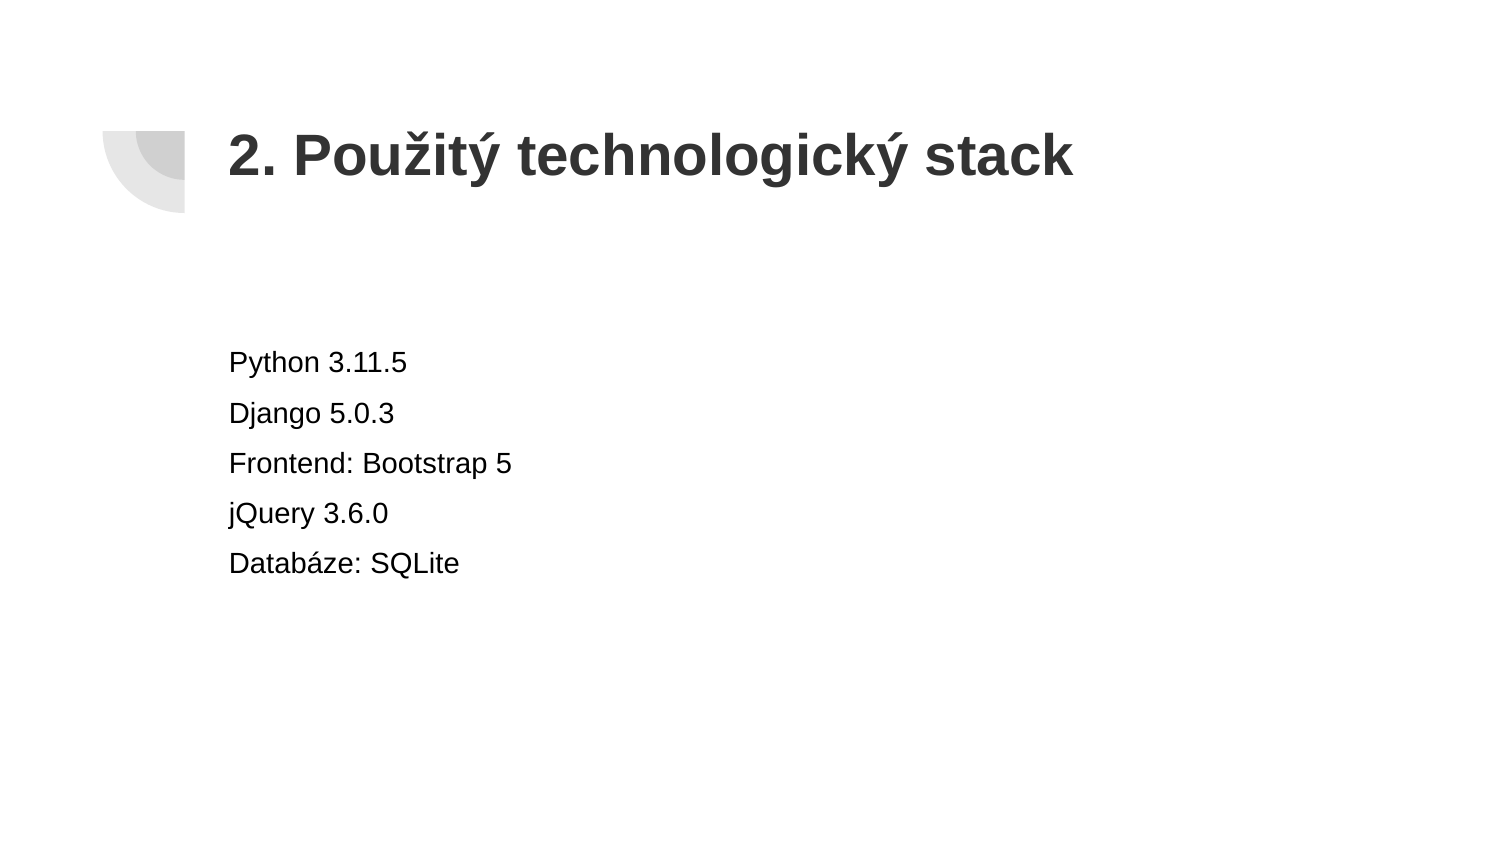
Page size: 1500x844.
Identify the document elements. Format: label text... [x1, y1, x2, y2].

list Python 3.11.5 Django 5.0.3 Frontend: Bootstrap 5 jQuery 3.6.0 Databáze: SQLite [213, 326, 1368, 744]
title 2. Použitý technologický stack [213, 98, 1368, 263]
